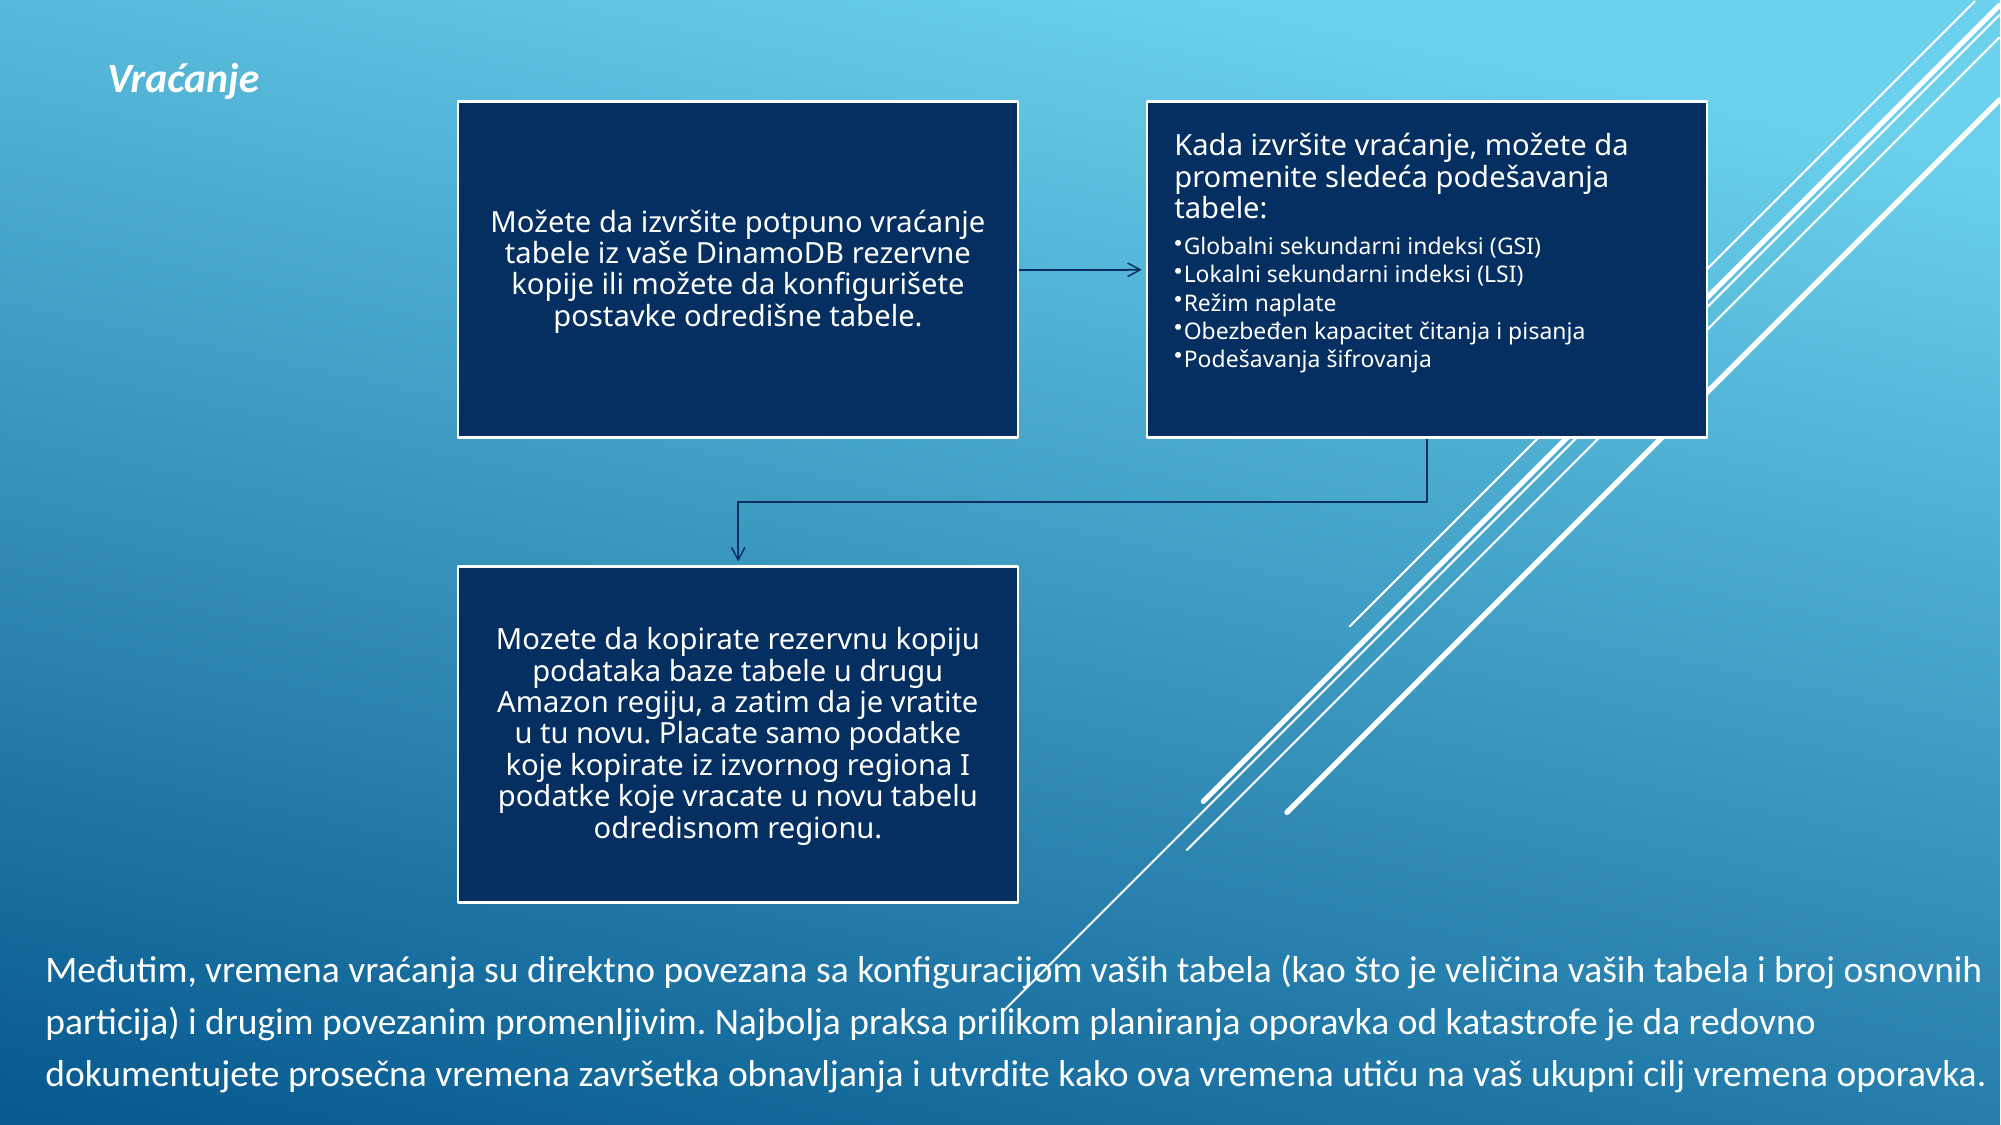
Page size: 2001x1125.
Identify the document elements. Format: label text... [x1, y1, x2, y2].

text_box Međutim, vremena vraćanja su direktno povezana sa konfiguracijom vaših tabela (kao što je veličina vaših tabela i broj osnovnih particija) i drugim povezanim promenljivim. Najbolja praksa prilikom planiranja oporavka od katastrofe je da redovno dokumentujete prosečna vremena završetka obnavljanja i utvrdite kako ova vremena utiču na vaš ukupni cilj vremena oporavka. [30, 930, 2000, 1101]
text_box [226, 100, 1939, 904]
text_box Vraćanje [17, 43, 1018, 109]
